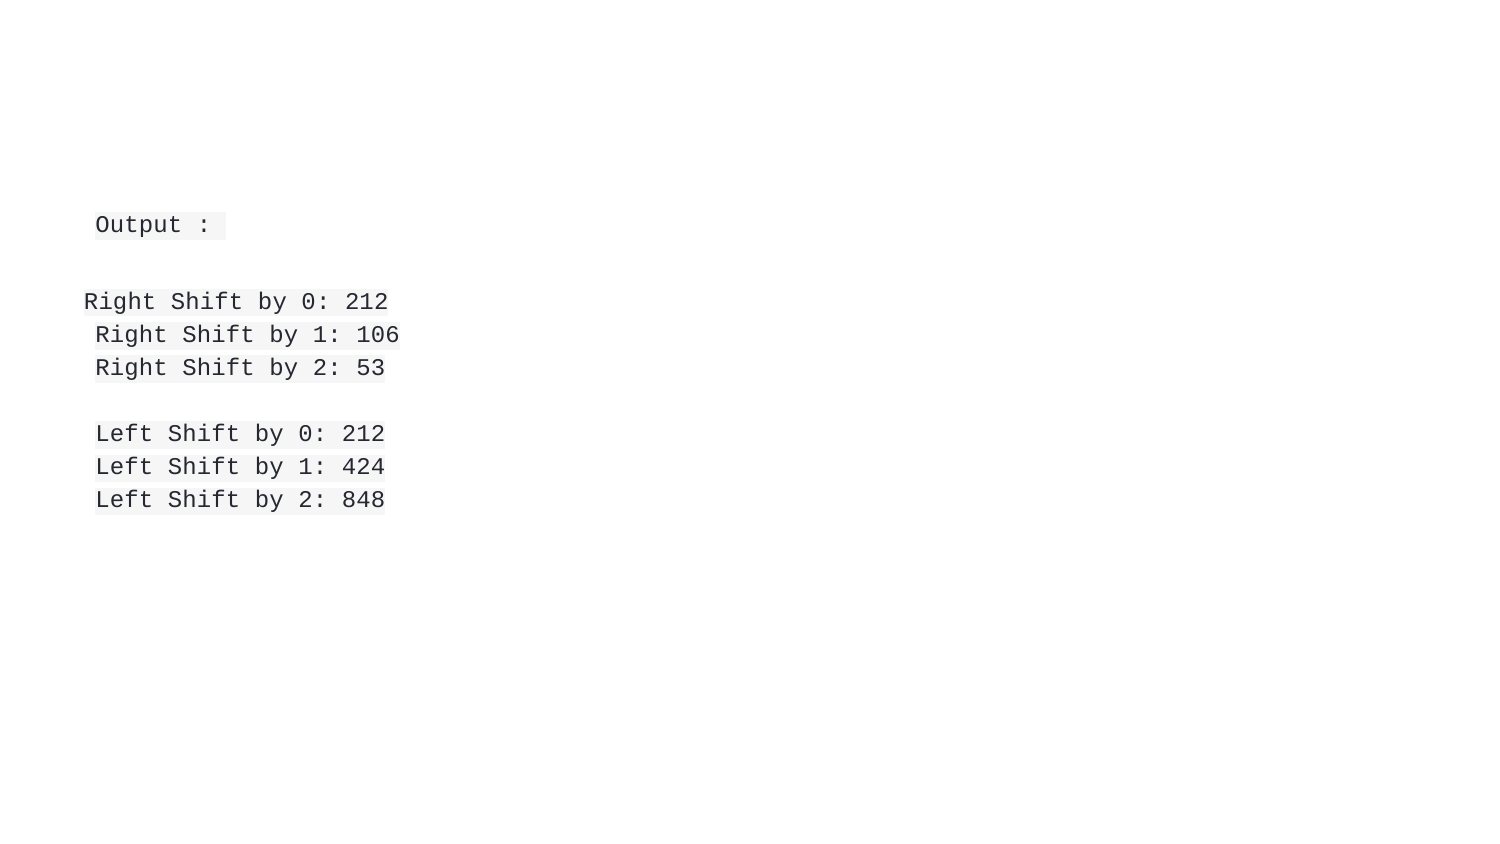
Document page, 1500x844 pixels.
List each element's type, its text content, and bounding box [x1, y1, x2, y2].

list Output : Right Shift by 0: 212 Right Shift by 1: 106 Right Shift by 2: 53 Left Shift by 0: 212 Left Shift by 1: 424 Left Shift by 2: 848 [51, 189, 1449, 750]
